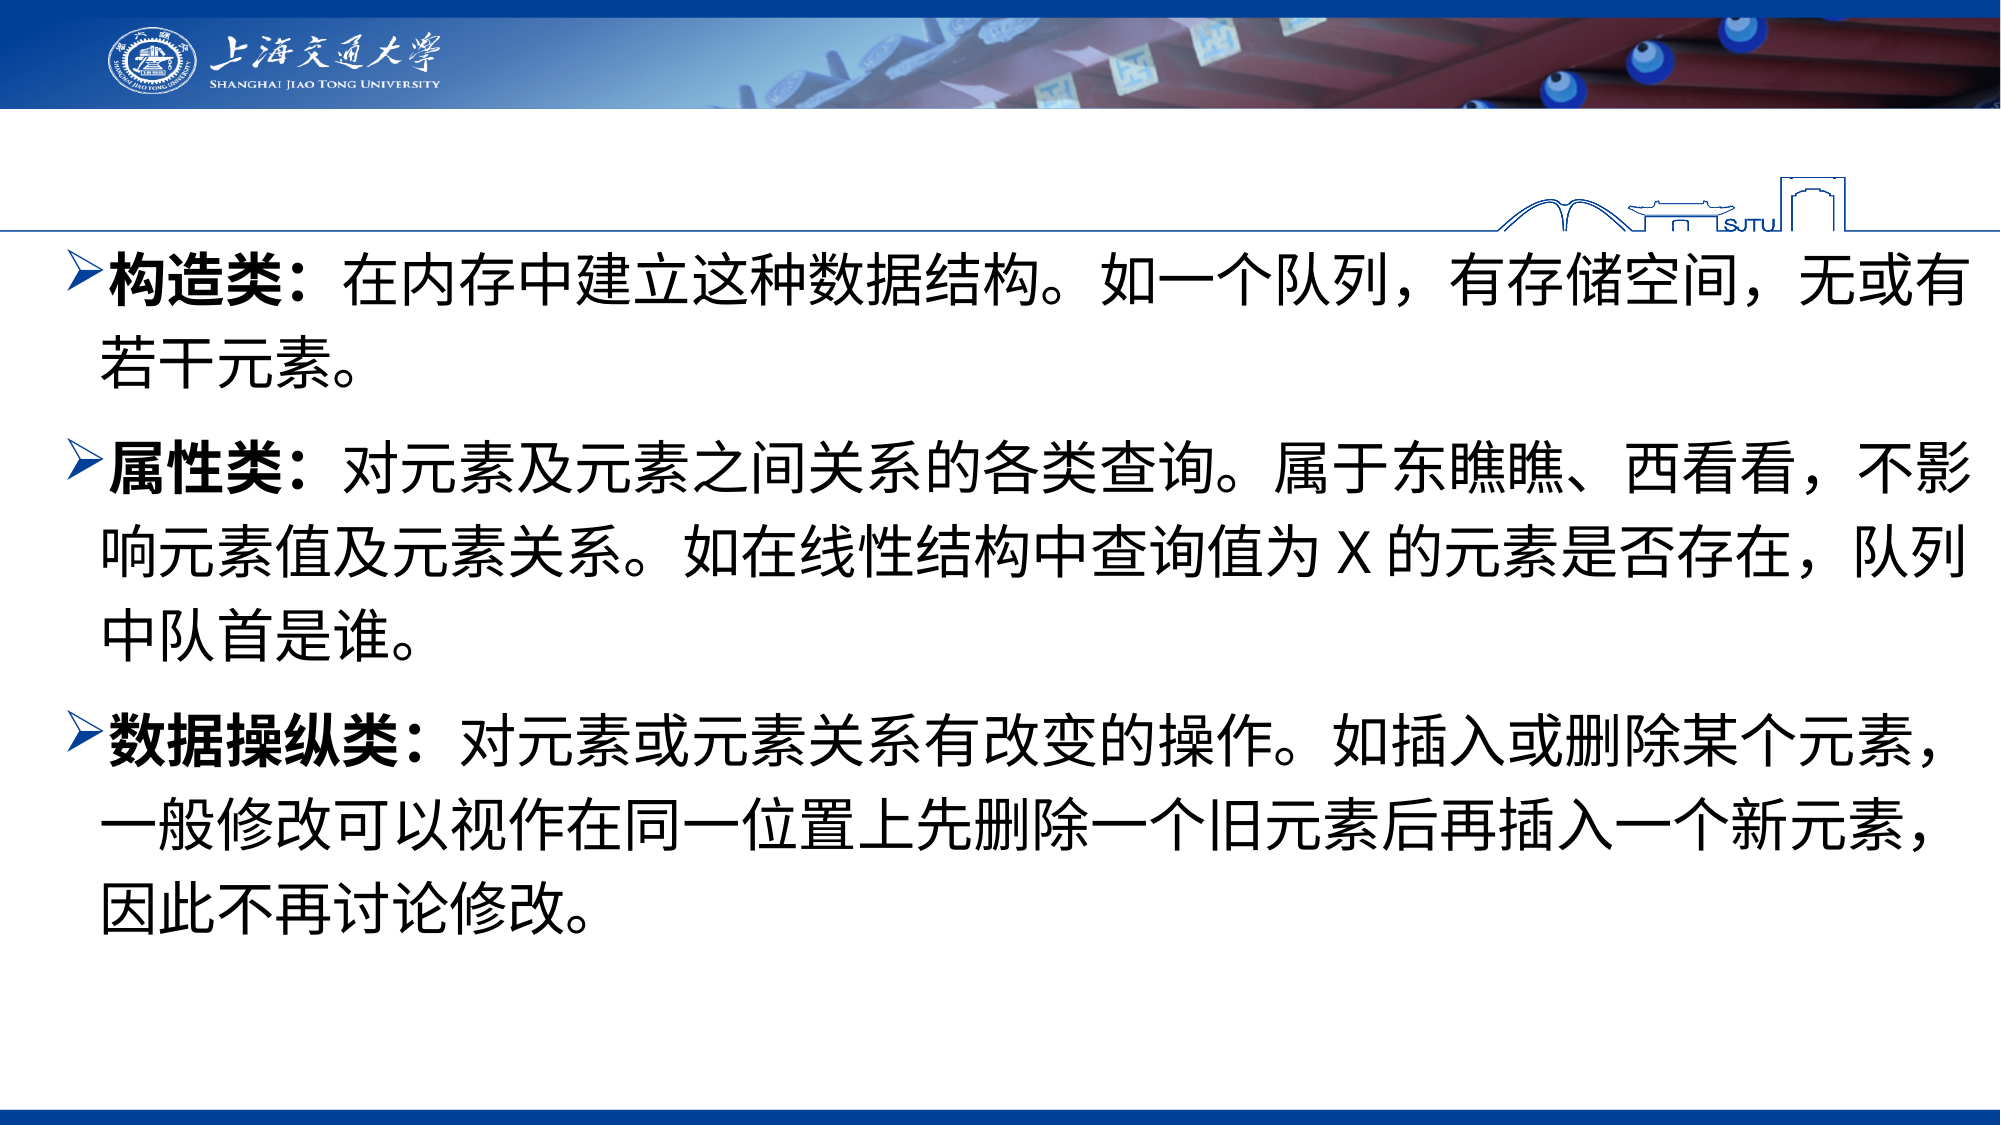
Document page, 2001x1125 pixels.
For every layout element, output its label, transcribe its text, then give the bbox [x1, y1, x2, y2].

picture [0, 0, 2001, 109]
list 构造类：在内存中建立这种数据结构。如一个队列，有存储空间，无或有若干元素。 属性类：对元素及元素之间关系的各类查询。属于东瞧瞧、西看看，不影响元素值及元素关系。如在线性结构中查询值为X的元素是否存在，队列中队首是谁。 数据操纵类：对元素或元素关系有改变的操作。如插入或删除某个元素，一般修改可以视作在同一位置上先删除一个旧元素后再插入一个新元素，因此不再讨论修改。 [47, 221, 2000, 1081]
